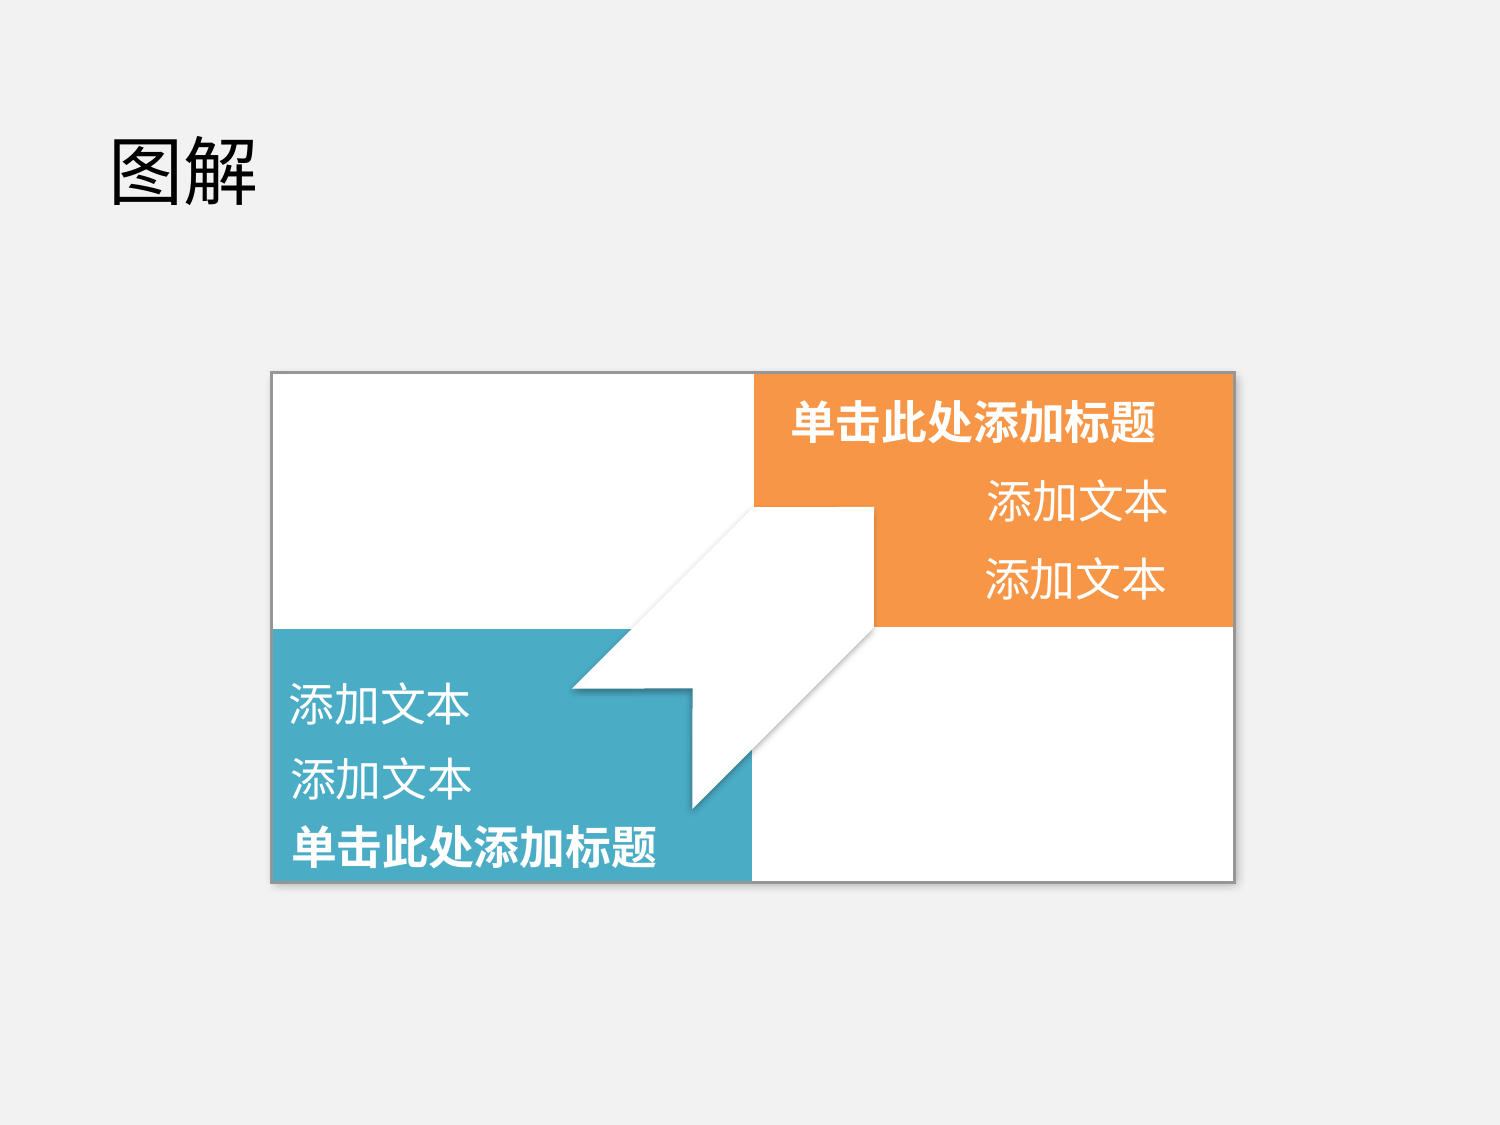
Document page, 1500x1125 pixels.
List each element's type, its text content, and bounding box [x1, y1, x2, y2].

text_box 添加文本 [853, 543, 1299, 613]
text_box 添加文本 [855, 464, 1301, 535]
text_box 添加文本 [158, 743, 605, 813]
text_box 图解 [93, 117, 938, 222]
text_box 添加文本 [157, 667, 604, 738]
text_box [271, 613, 1235, 883]
text_box [271, 372, 1235, 667]
text_box 单击此处添加标题 [276, 810, 722, 881]
text_box 单击此处添加标题 [775, 386, 1222, 457]
text_box [593, 506, 874, 810]
